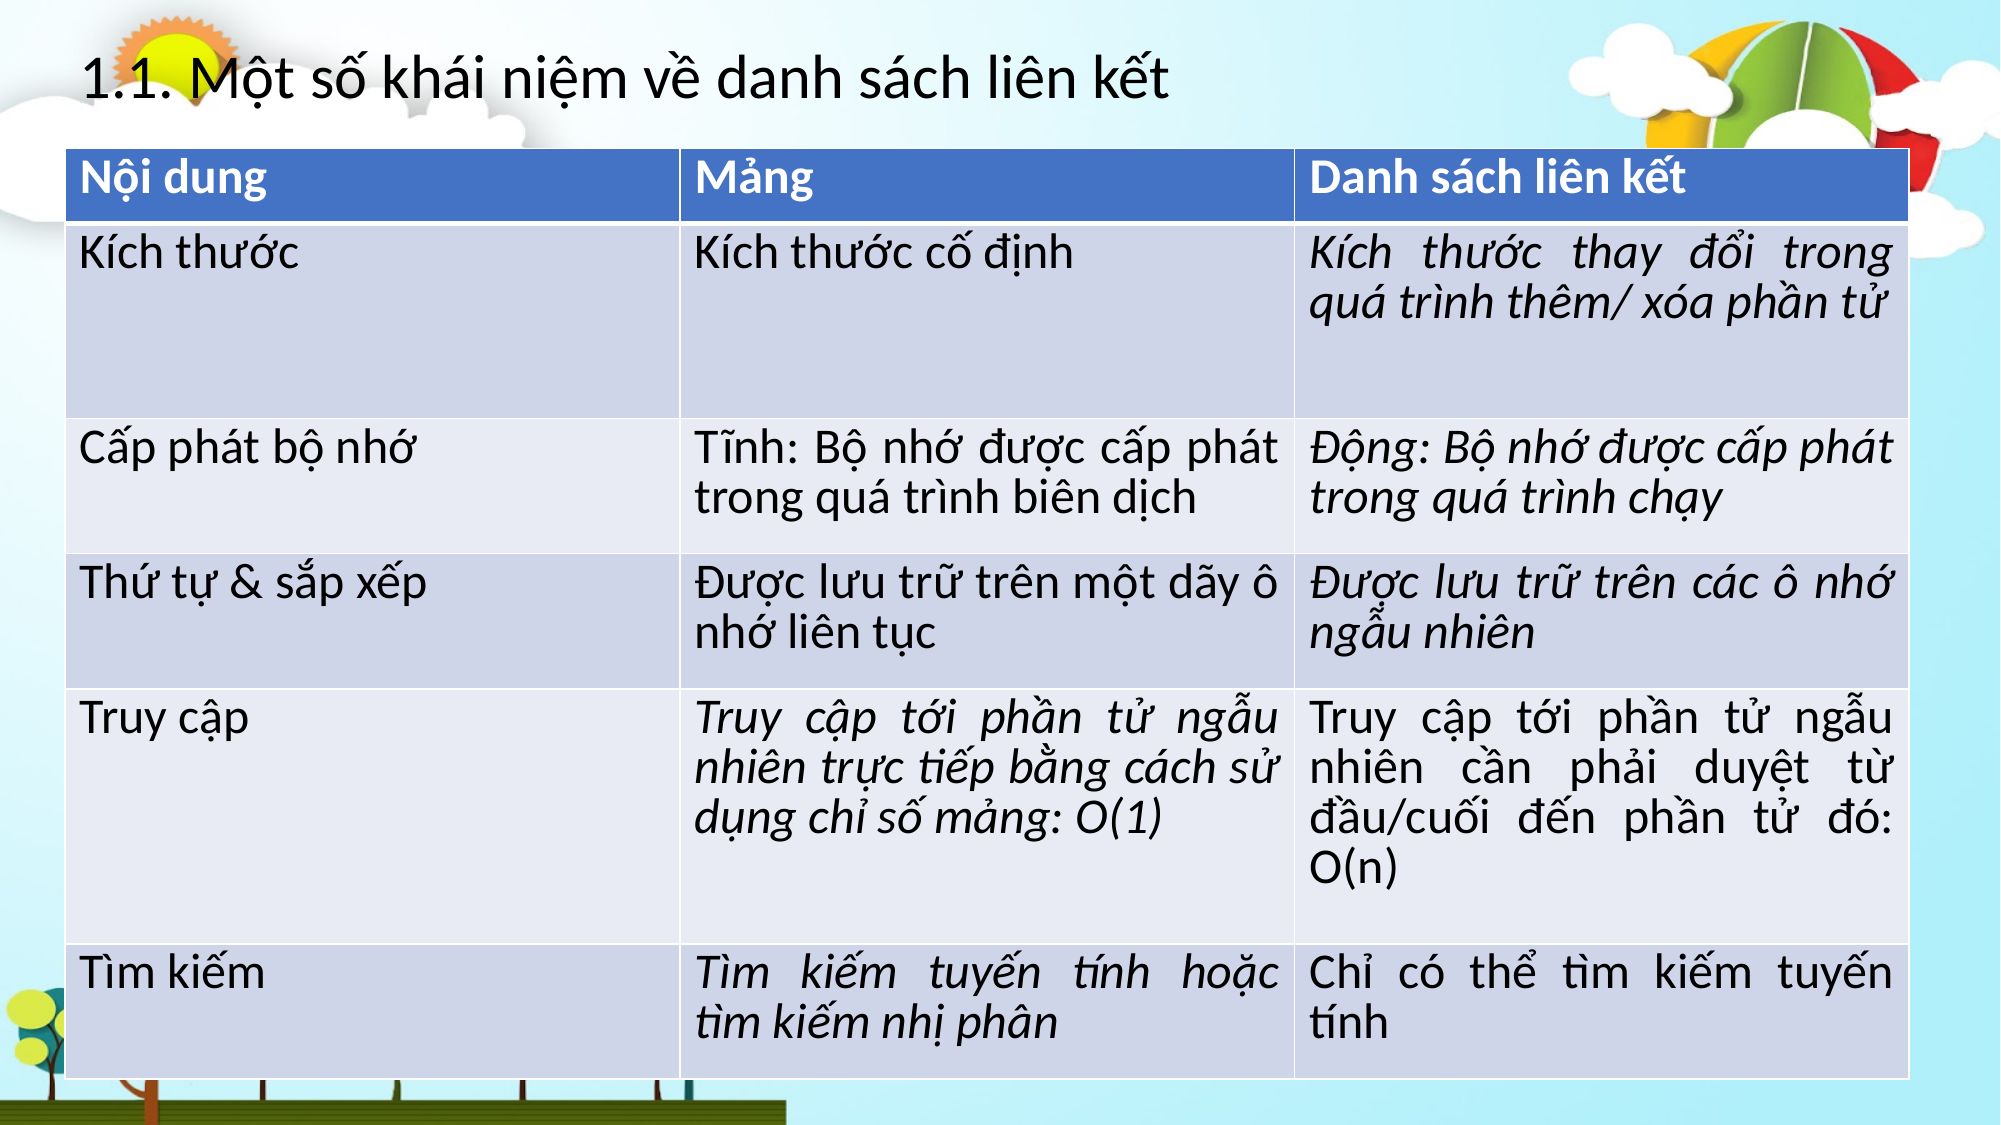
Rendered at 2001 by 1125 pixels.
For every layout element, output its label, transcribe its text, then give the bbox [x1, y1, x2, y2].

table_cell Kích thước [66, 226, 679, 418]
table_cell Được lưu trữ trên một dãy ô nhớ liên tục [681, 554, 1294, 688]
text_box 1.1. Một số khái niệm về danh sách liên kết [64, 28, 1192, 119]
table_cell Cấp phát bộ nhớ [66, 419, 679, 553]
table_header Mảng [681, 149, 1294, 221]
table_cell Thứ tự & sắp xếp [66, 554, 679, 688]
table_header Danh sách liên kết [1295, 149, 1908, 221]
table_cell Kích thước cố định [681, 226, 1294, 418]
table_cell Kích thước thay đổi trong quá trình thêm/ xóa phần tử [1295, 226, 1908, 418]
table_cell Được lưu trữ trên các ô nhớ ngẫu nhiên [1295, 554, 1908, 688]
table_cell Truy cập tới phần tử ngẫu nhiên trực tiếp bằng cách sử dụng chỉ số mảng: O(1) [681, 690, 1294, 943]
table_cell Truy cập [66, 690, 679, 943]
table_cell Truy cập tới phần tử ngẫu nhiên cần phải duyệt từ đầu/cuối đến phần tử đó: O(n) [1295, 690, 1908, 943]
table_cell Chỉ có thể tìm kiếm tuyến tính [1295, 945, 1908, 1078]
table_header Nội dung [66, 149, 679, 221]
table_cell Tìm kiếm [66, 945, 679, 1078]
table_cell Động: Bộ nhớ được cấp phát trong quá trình chạy [1295, 419, 1908, 553]
table_cell Tĩnh: Bộ nhớ được cấp phát trong quá trình biên dịch [681, 419, 1294, 553]
picture [0, 0, 2001, 1125]
table_cell Tìm kiếm tuyến tính hoặc tìm kiếm nhị phân [681, 945, 1294, 1078]
